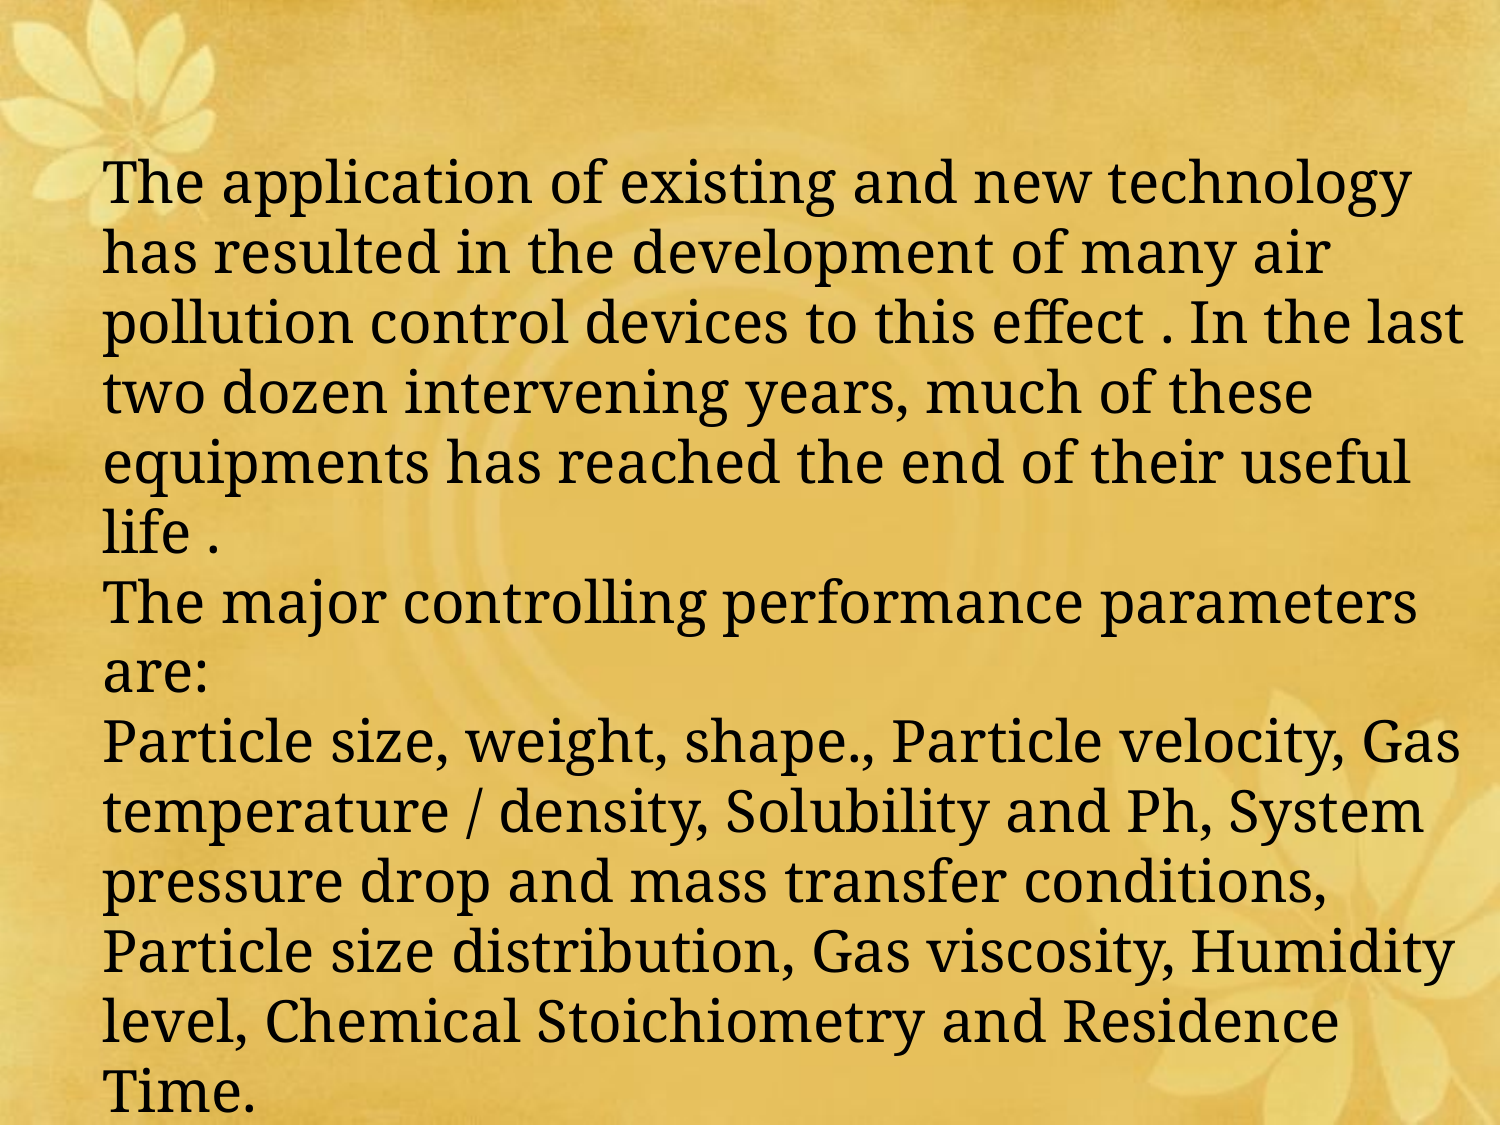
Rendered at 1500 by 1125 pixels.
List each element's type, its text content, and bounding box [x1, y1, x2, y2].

picture [0, 0, 1500, 1125]
text_box The application of existing and new technology has resulted in the development of many air pollution control devices to this effect . In the last two dozen intervening years, much of these equipments has reached the end of their useful life . The major controlling performance parameters are: Particle size, weight, shape., Particle velocity, Gas temperature / density, Solubility and Ph, System pressure drop and mass transfer conditions, Particle size distribution, Gas viscosity, Humidity level, Chemical Stoichiometry and Residence Time. [87, 137, 1500, 1125]
